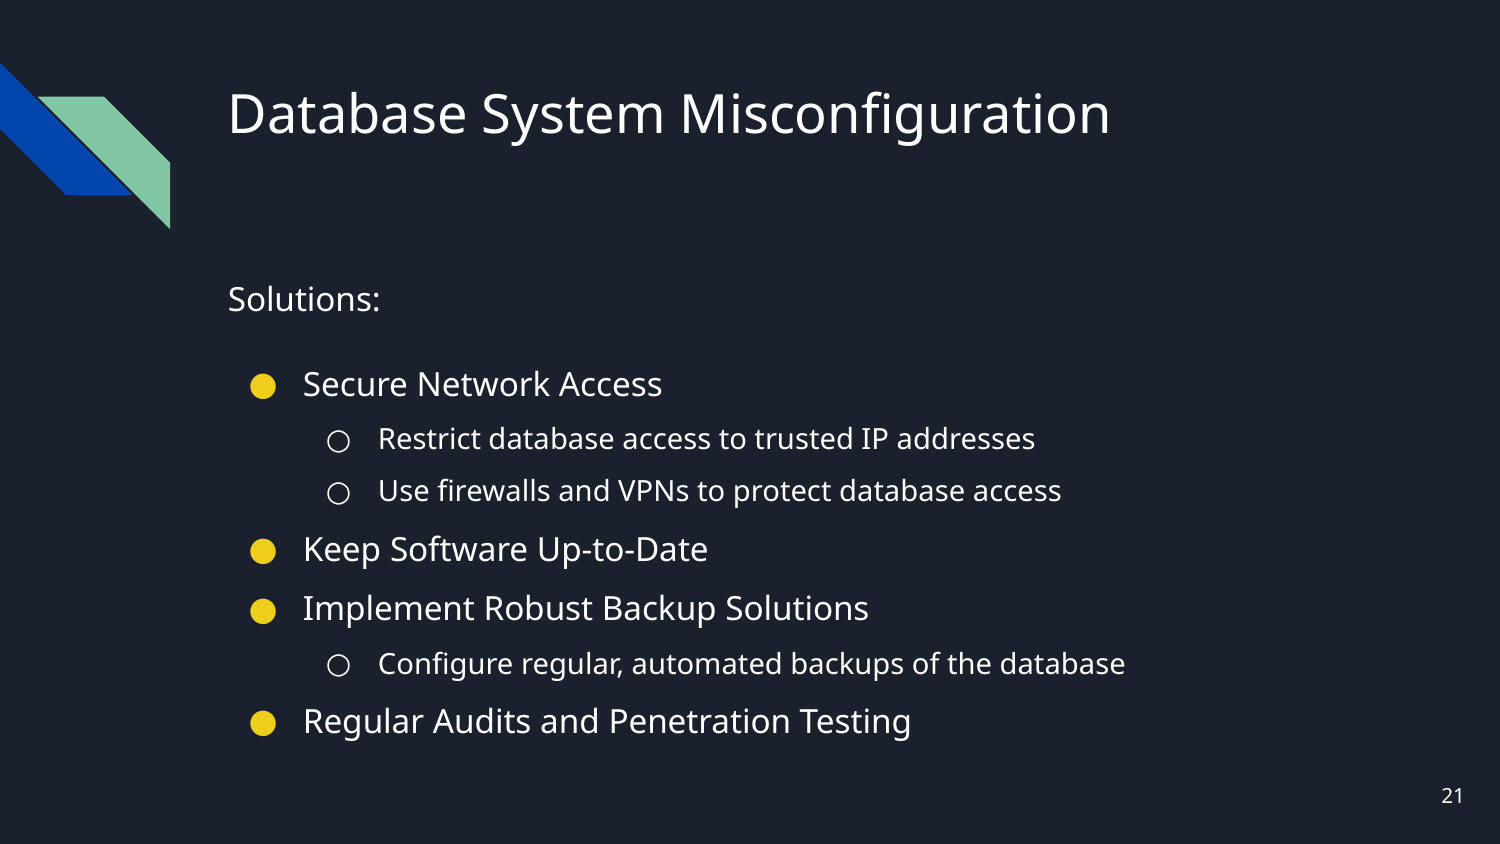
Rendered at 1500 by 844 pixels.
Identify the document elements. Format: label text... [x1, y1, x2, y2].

slide_number ‹#› [1389, 764, 1480, 830]
list Solutions: Secure Network Access Restrict database access to trusted IP addresses Use firewalls and VPNs to protect database access Keep Software Up-to-Date Implement Robust Backup Solutions Configure regular, automated backups of the database Regular Audits and Penetration Testing [212, 257, 1368, 735]
title Database System Misconfiguration [212, 64, 1368, 215]
